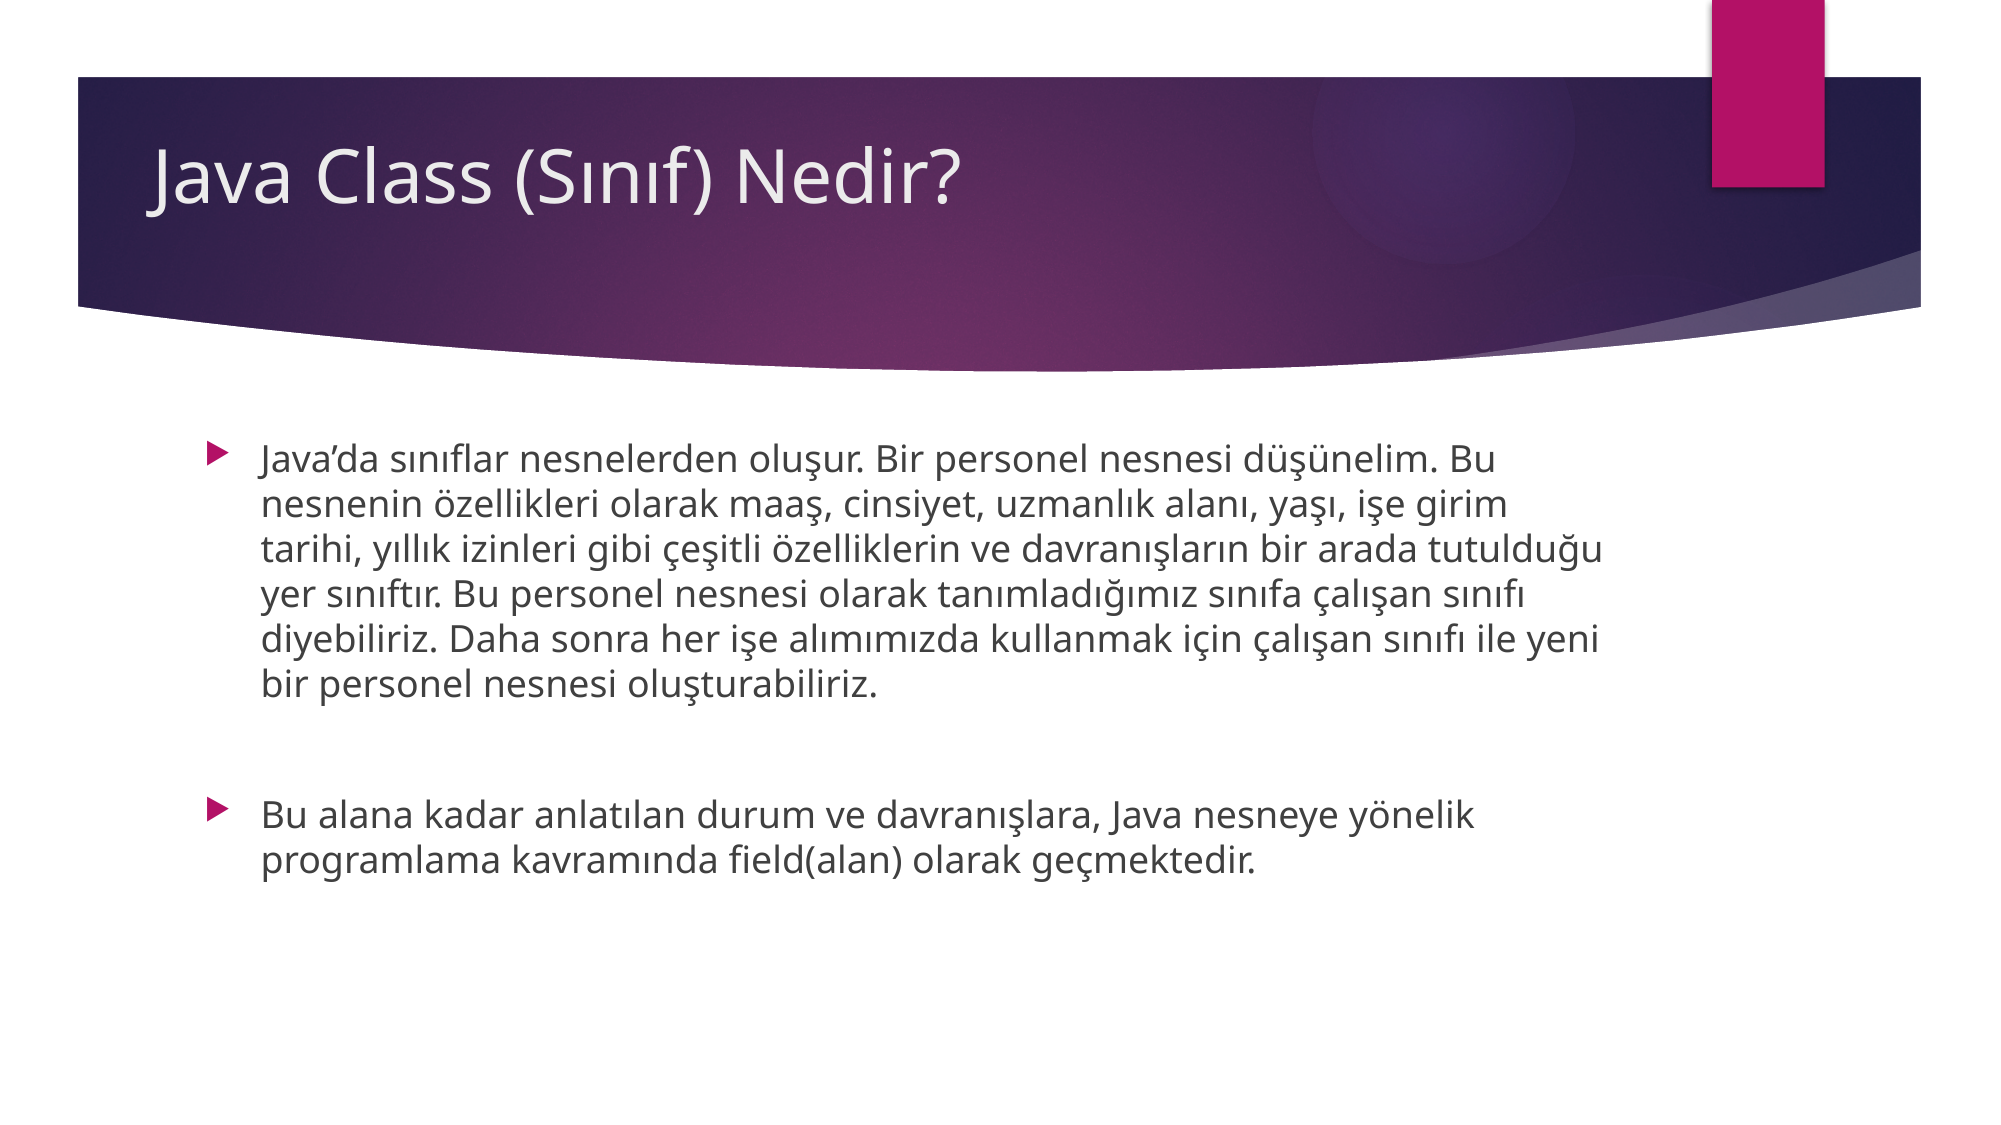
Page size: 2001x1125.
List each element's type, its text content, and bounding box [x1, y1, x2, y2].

list Java’da sınıflar nesnelerden oluşur. Bir personel nesnesi düşünelim. Bu nesnenin özellikleri olarak maaş, cinsiyet, uzmanlık alanı, yaşı, işe girim tarihi, yıllık izinleri gibi çeşitli özelliklerin ve davranışların bir arada tutulduğu yer sınıftır. Bu personel nesnesi olarak tanımladığımız sınıfa çalışan sınıfı diyebiliriz. Daha sonra her işe alımımızda kullanmak için çalışan sınıfı ile yeni bir personel nesnesi oluşturabiliriz. Bu alana kadar anlatılan durum ve davranışlara, Java nesneye yönelik programlama kavramında field(alan) olarak geçmektedir. [189, 427, 1638, 988]
title Java Class (Sınıf) Nedir? [137, 64, 1863, 282]
